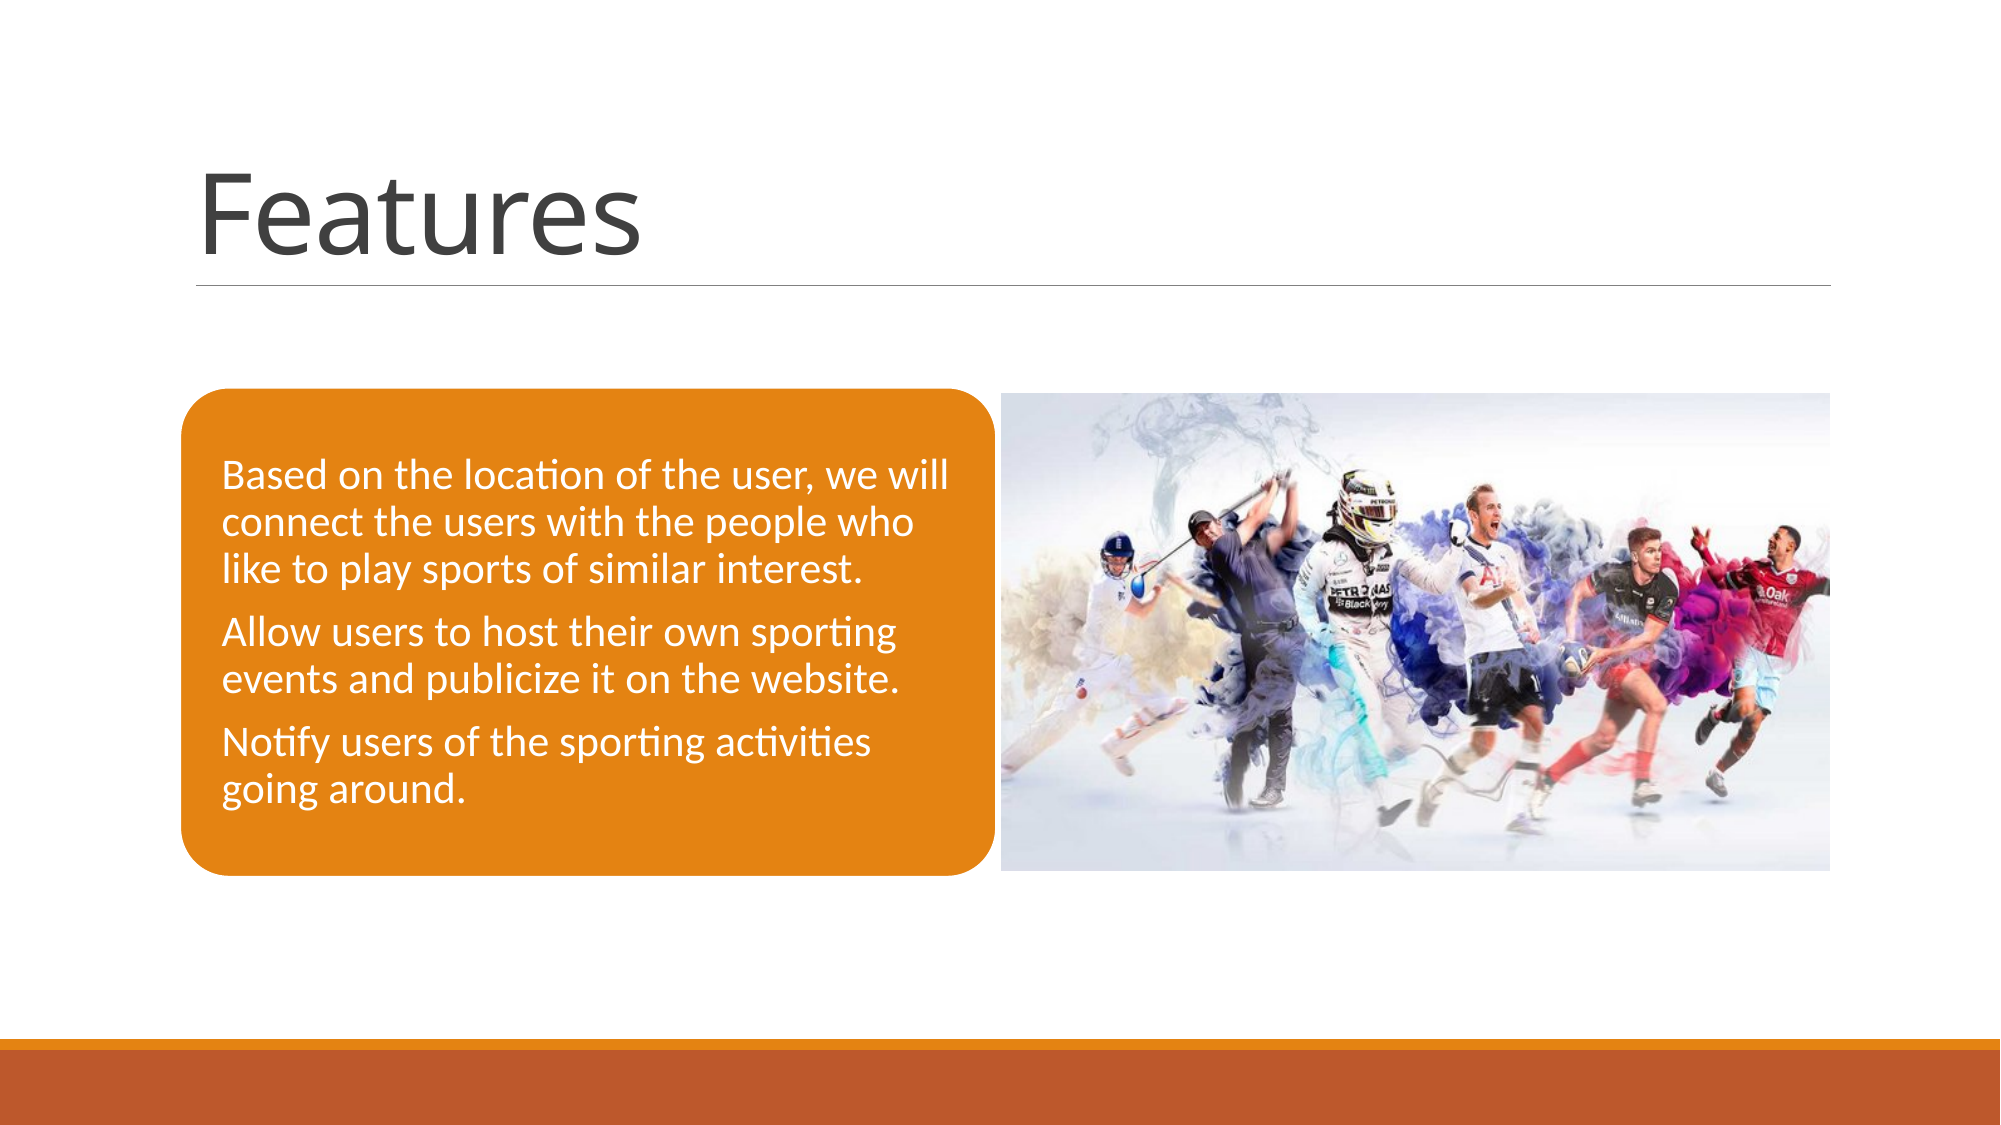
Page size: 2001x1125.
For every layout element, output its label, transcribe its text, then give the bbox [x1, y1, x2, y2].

picture [1001, 393, 1831, 872]
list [179, 245, 997, 1019]
title Features [180, 47, 1830, 285]
